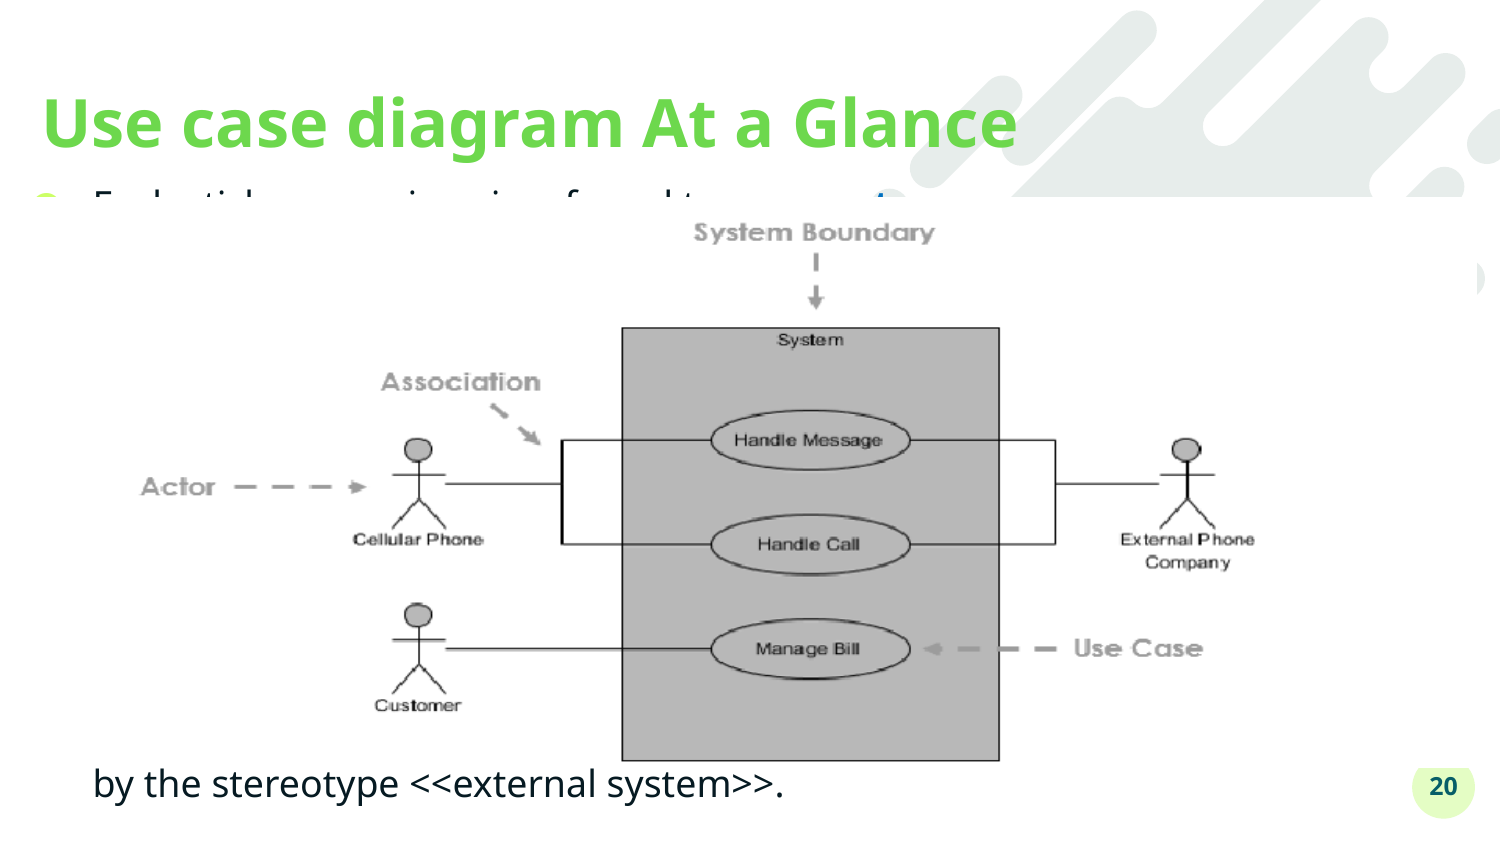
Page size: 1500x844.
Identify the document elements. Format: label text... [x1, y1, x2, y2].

slide_number 20 [1412, 775, 1475, 819]
list Each stick person icon is referred to as an actor. An actor is a role played by a user with respect to the system use. It is possible that the same user may play the role of multiple actors. An actor can participate in one or more use cases. The line connecting an actor and the use case is called the Communication relationship. It indicates that an actor makes use of the functionality provided by the use case. Both human users and external systems can be represented by stick person icons. When a stick person icon represents an external system, it is annotated by the stereotype <<external system>>. [17, 173, 1471, 836]
picture [23, 197, 1477, 768]
title Use case diagram At a Glance [41, 43, 1412, 162]
